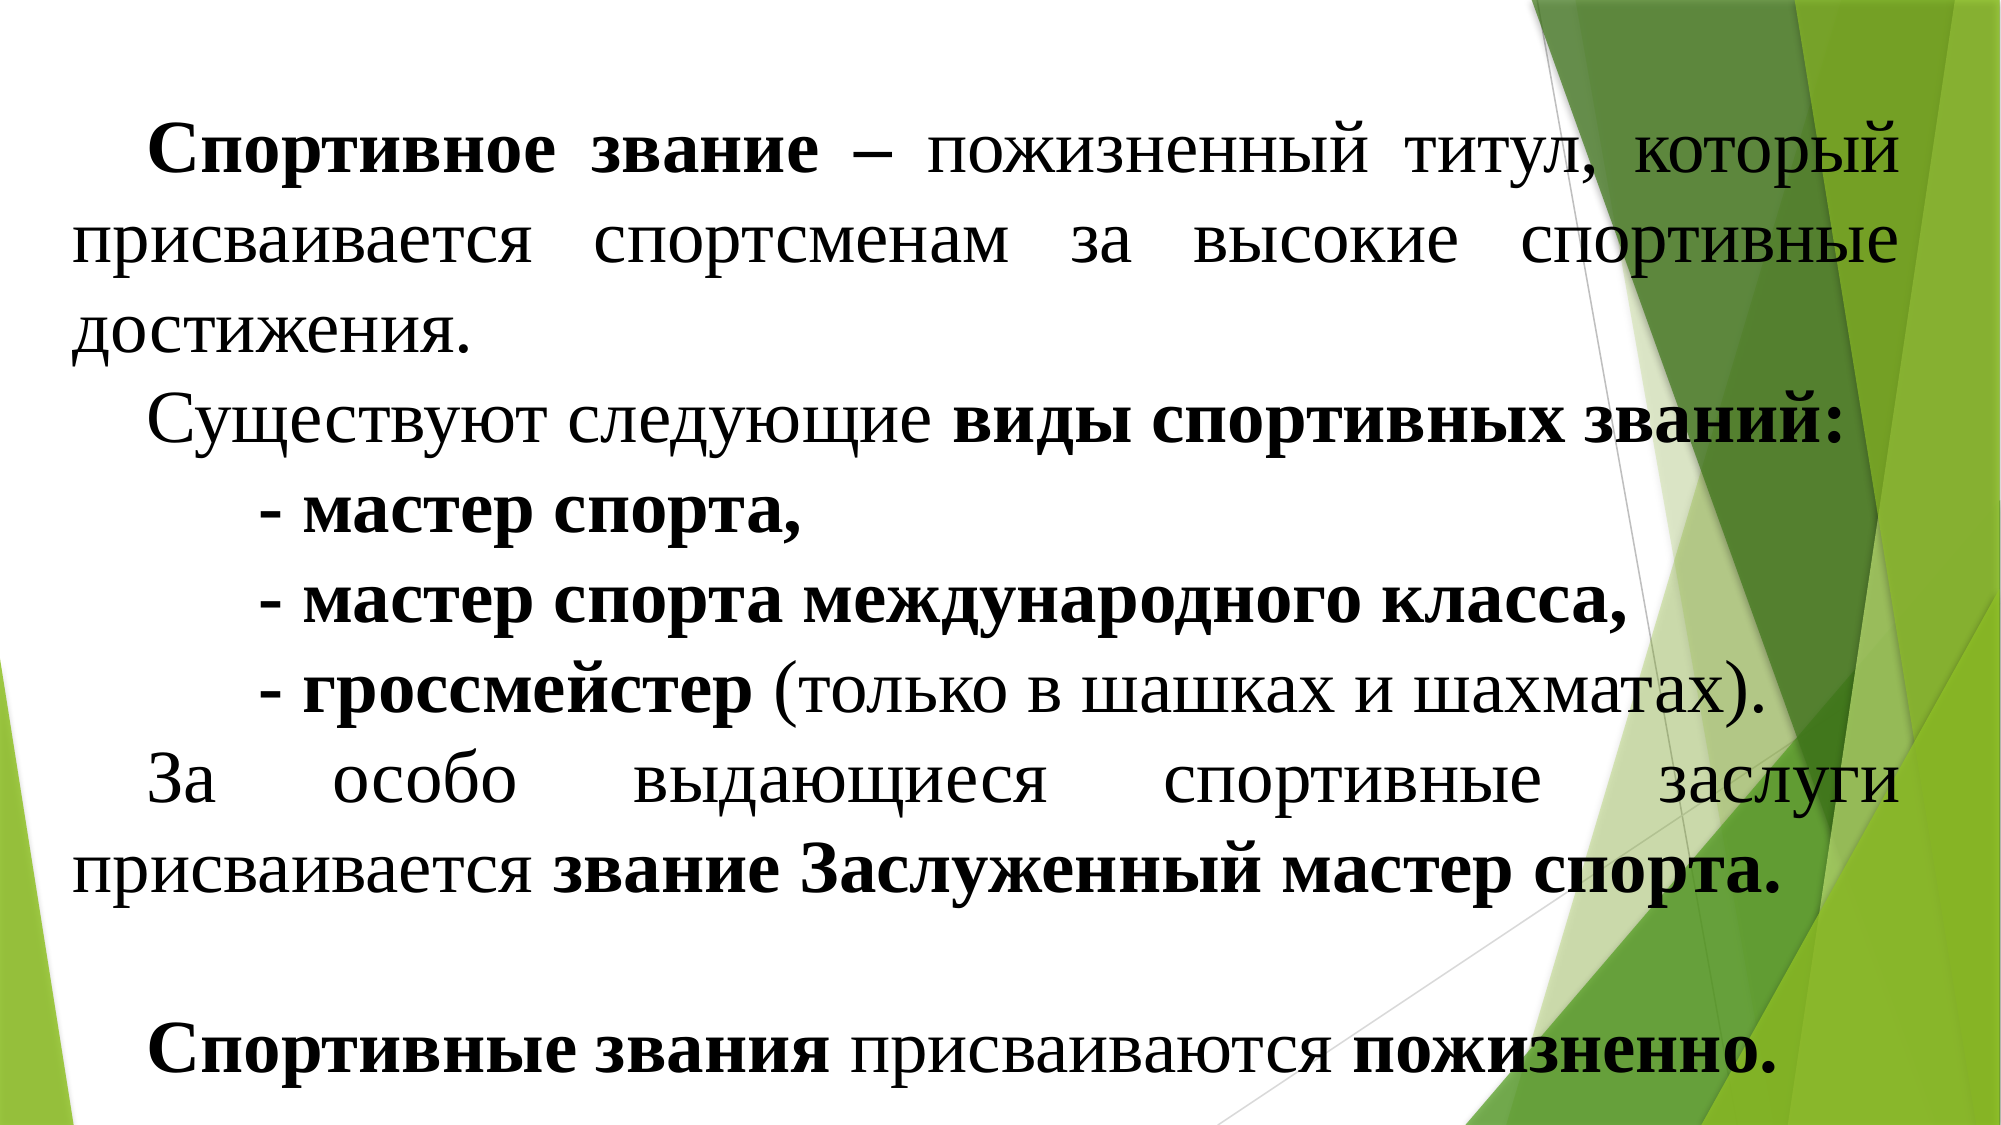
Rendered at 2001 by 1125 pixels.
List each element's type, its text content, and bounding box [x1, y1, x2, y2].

text_box Спортивное звание – пожизненный титул, который присваивается спортсменам за высокие спортивные достижения. Существуют следующие виды спортивных званий: - мастер спорта, - мастер спорта международного класса, - гроссмейстер (только в шашках и шахматах). За особо выдающиеся спортивные заслуги присваивается звание Заслуженный мастер спорта. Спортивные звания присваиваются пожизненно. [57, 90, 1918, 1096]
